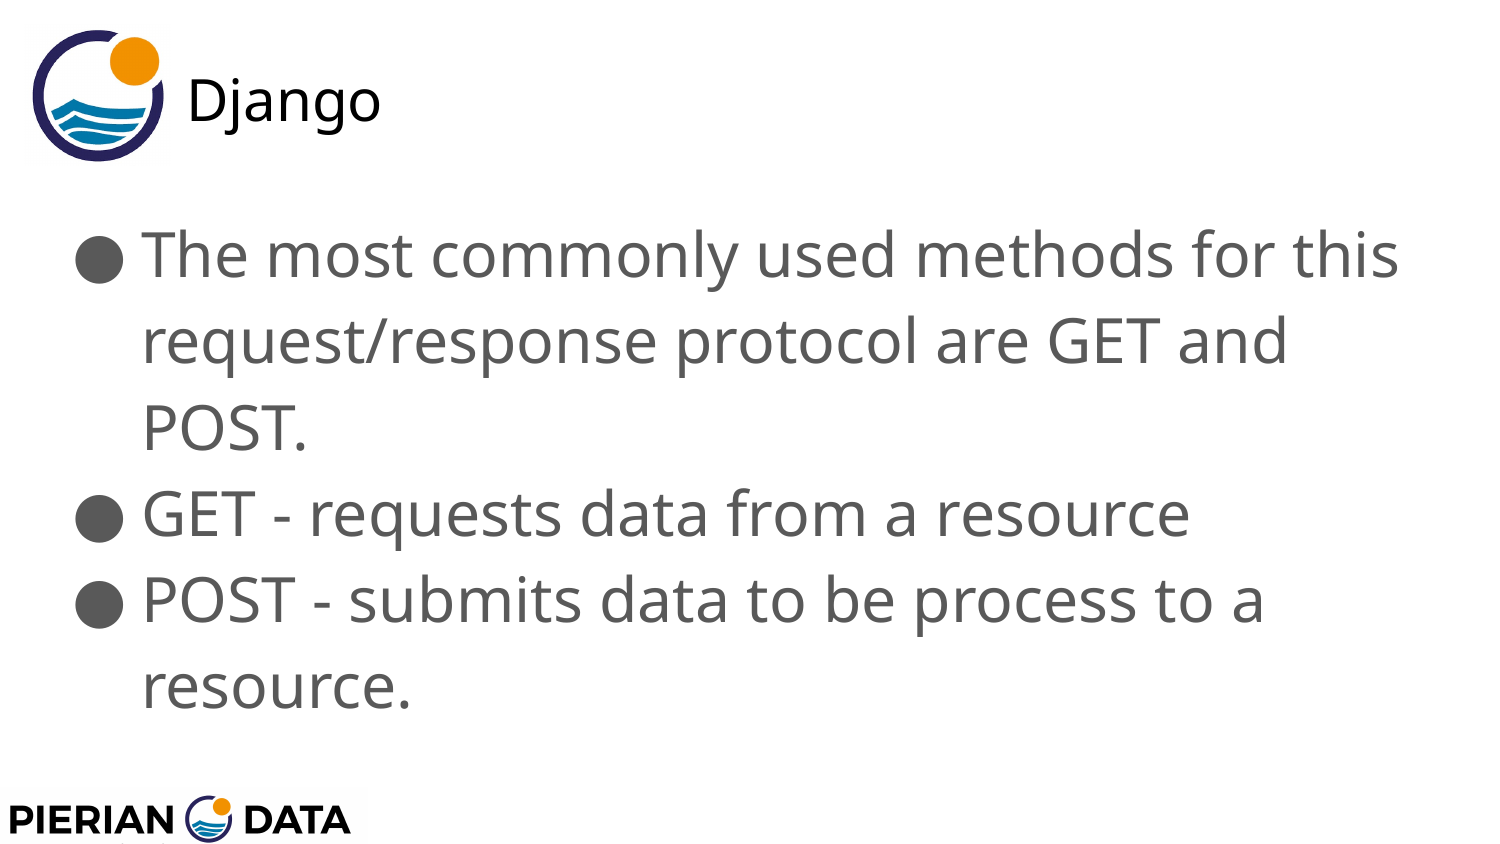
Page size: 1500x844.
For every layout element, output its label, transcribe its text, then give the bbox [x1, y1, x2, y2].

picture [24, 24, 172, 167]
list The most commonly used methods for this request/response protocol are GET and POST. GET - requests data from a resource POST - submits data to be process to a resource. [51, 189, 1449, 750]
title Django [176, 48, 1449, 143]
picture [0, 787, 368, 844]
